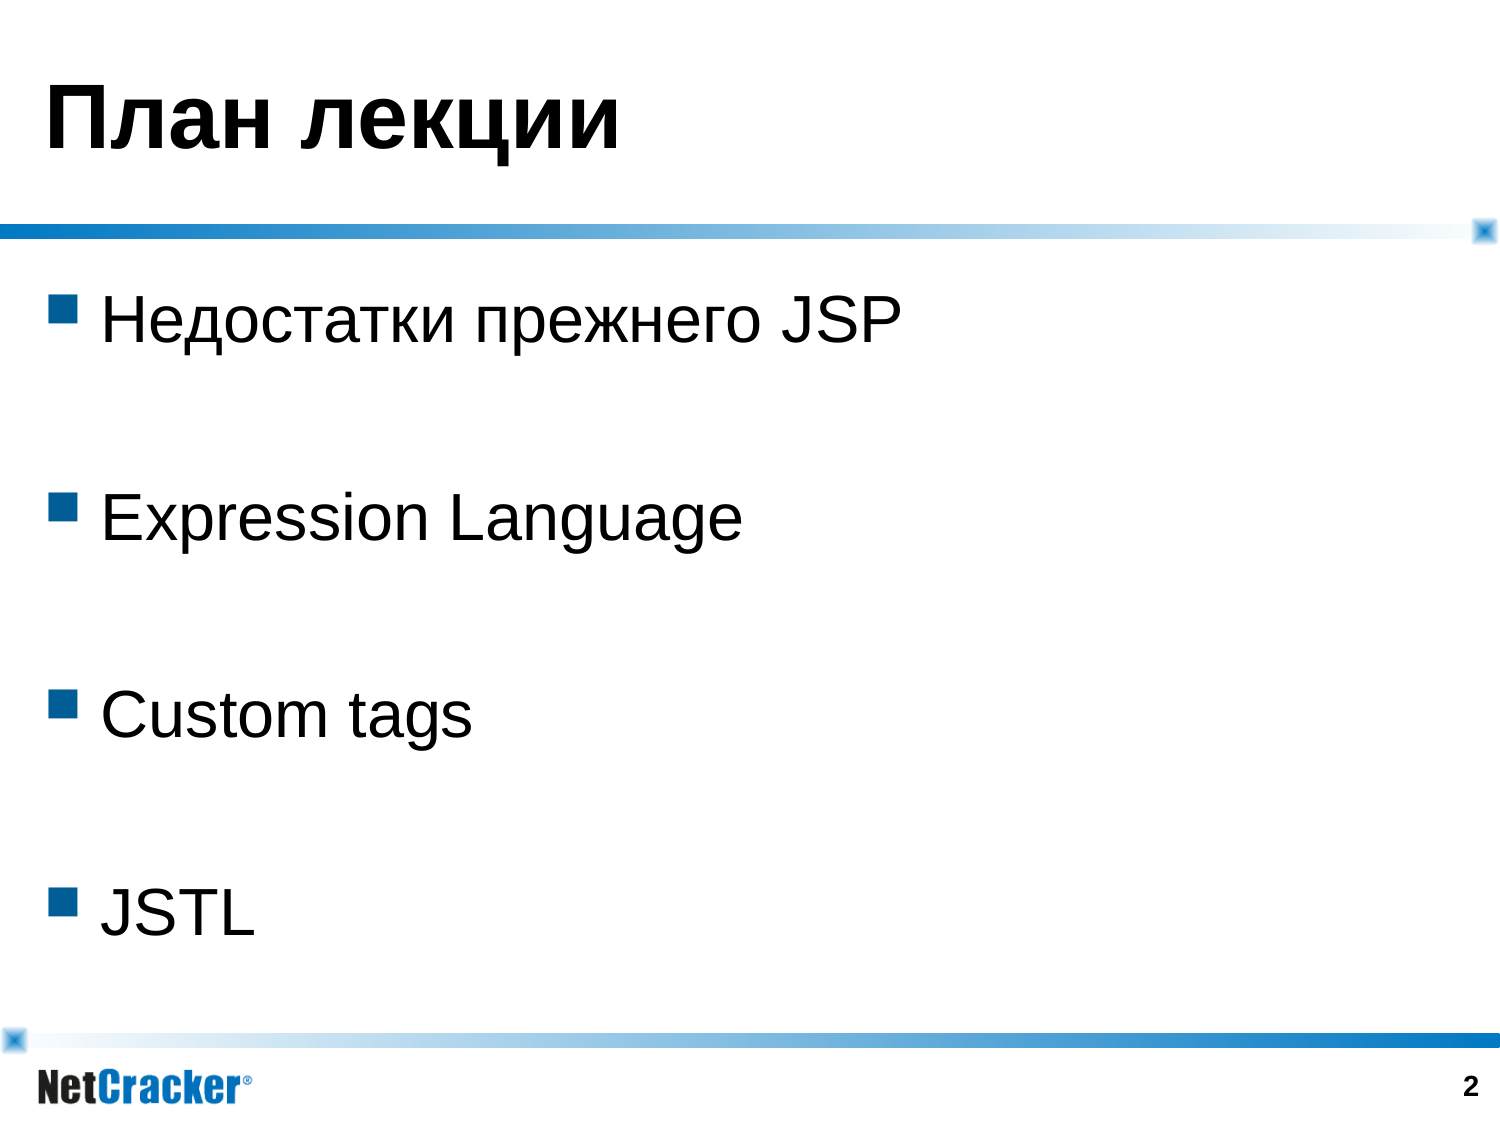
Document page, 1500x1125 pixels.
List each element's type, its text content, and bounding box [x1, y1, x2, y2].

slide_number 1 [1143, 1034, 1495, 1111]
list Недостатки прежнего JSP Expression Language Custom tags JSTL [29, 268, 1470, 1004]
title План лекции [29, 0, 1470, 225]
picture [34, 1063, 256, 1118]
